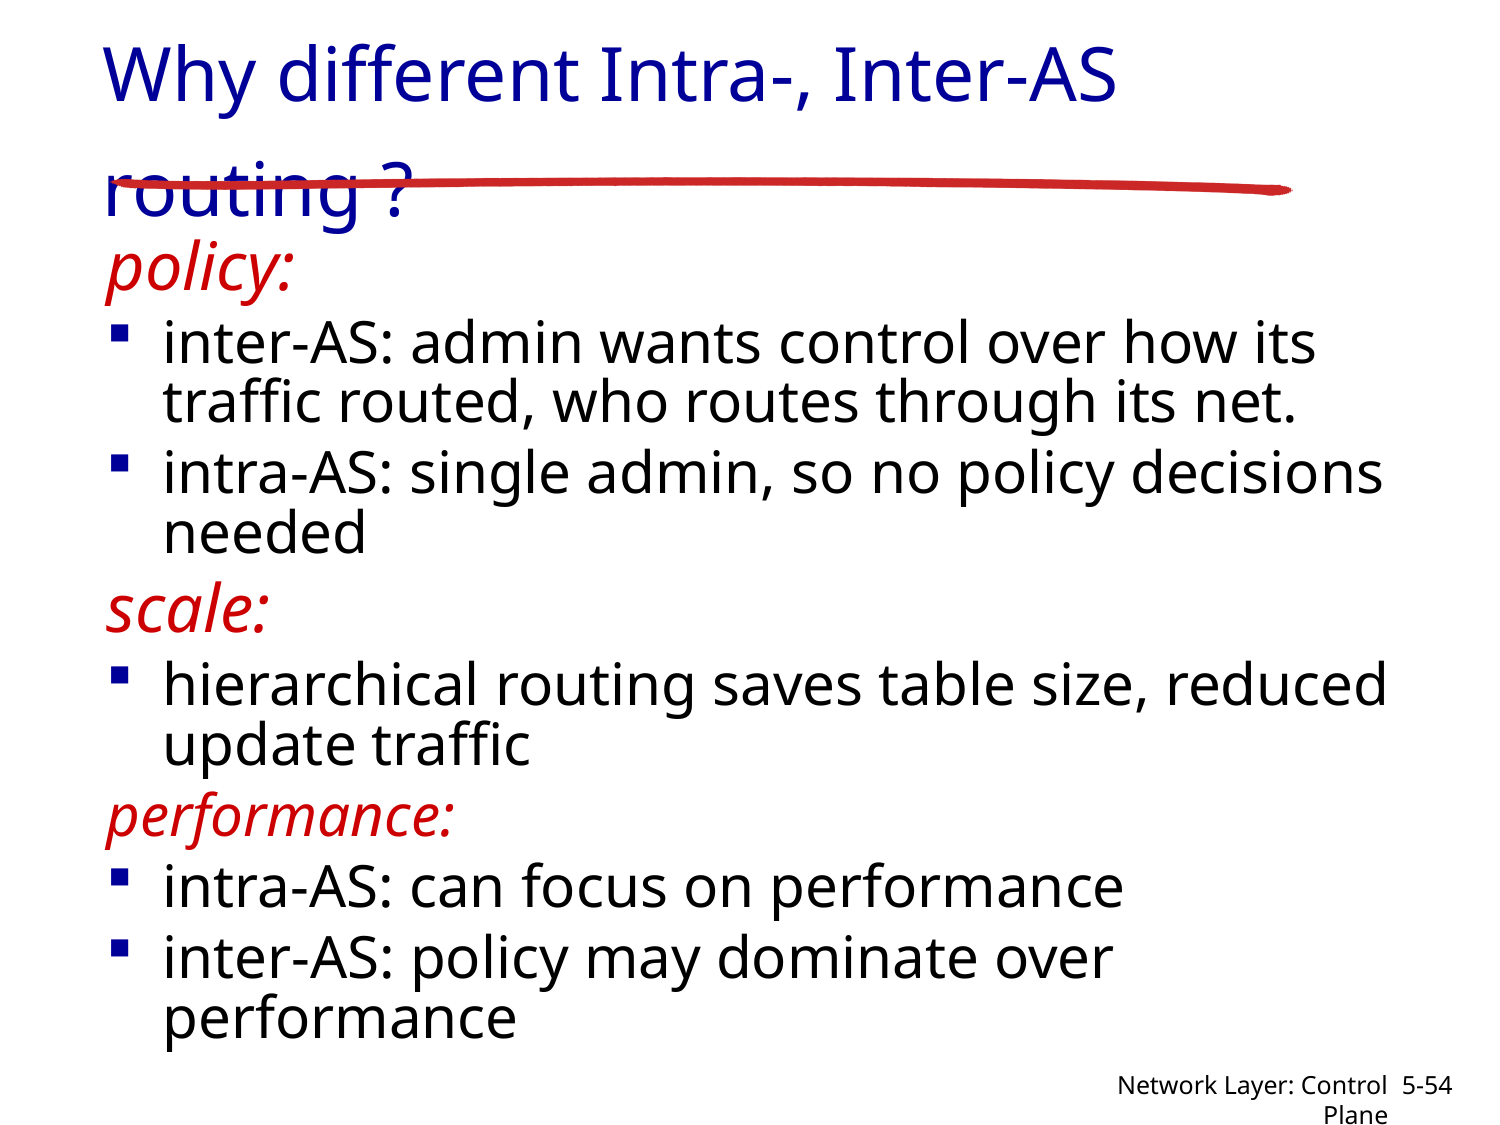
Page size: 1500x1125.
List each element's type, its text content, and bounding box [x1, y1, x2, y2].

title Why different Intra-, Inter-AS routing ? [87, 37, 1363, 225]
list policy: inter-AS: admin wants control over how its traffic routed, who routes through its net. intra-AS: single admin, so no policy decisions needed scale: hierarchical routing saves table size, reduced update traffic performance: intra-AS: can focus on performance inter-AS: policy may dominate over performance [91, 228, 1442, 979]
slide_number 5- [1387, 1062, 1478, 1107]
footer Network Layer: Control Plane [1045, 1062, 1404, 1102]
picture [105, 171, 1306, 201]
